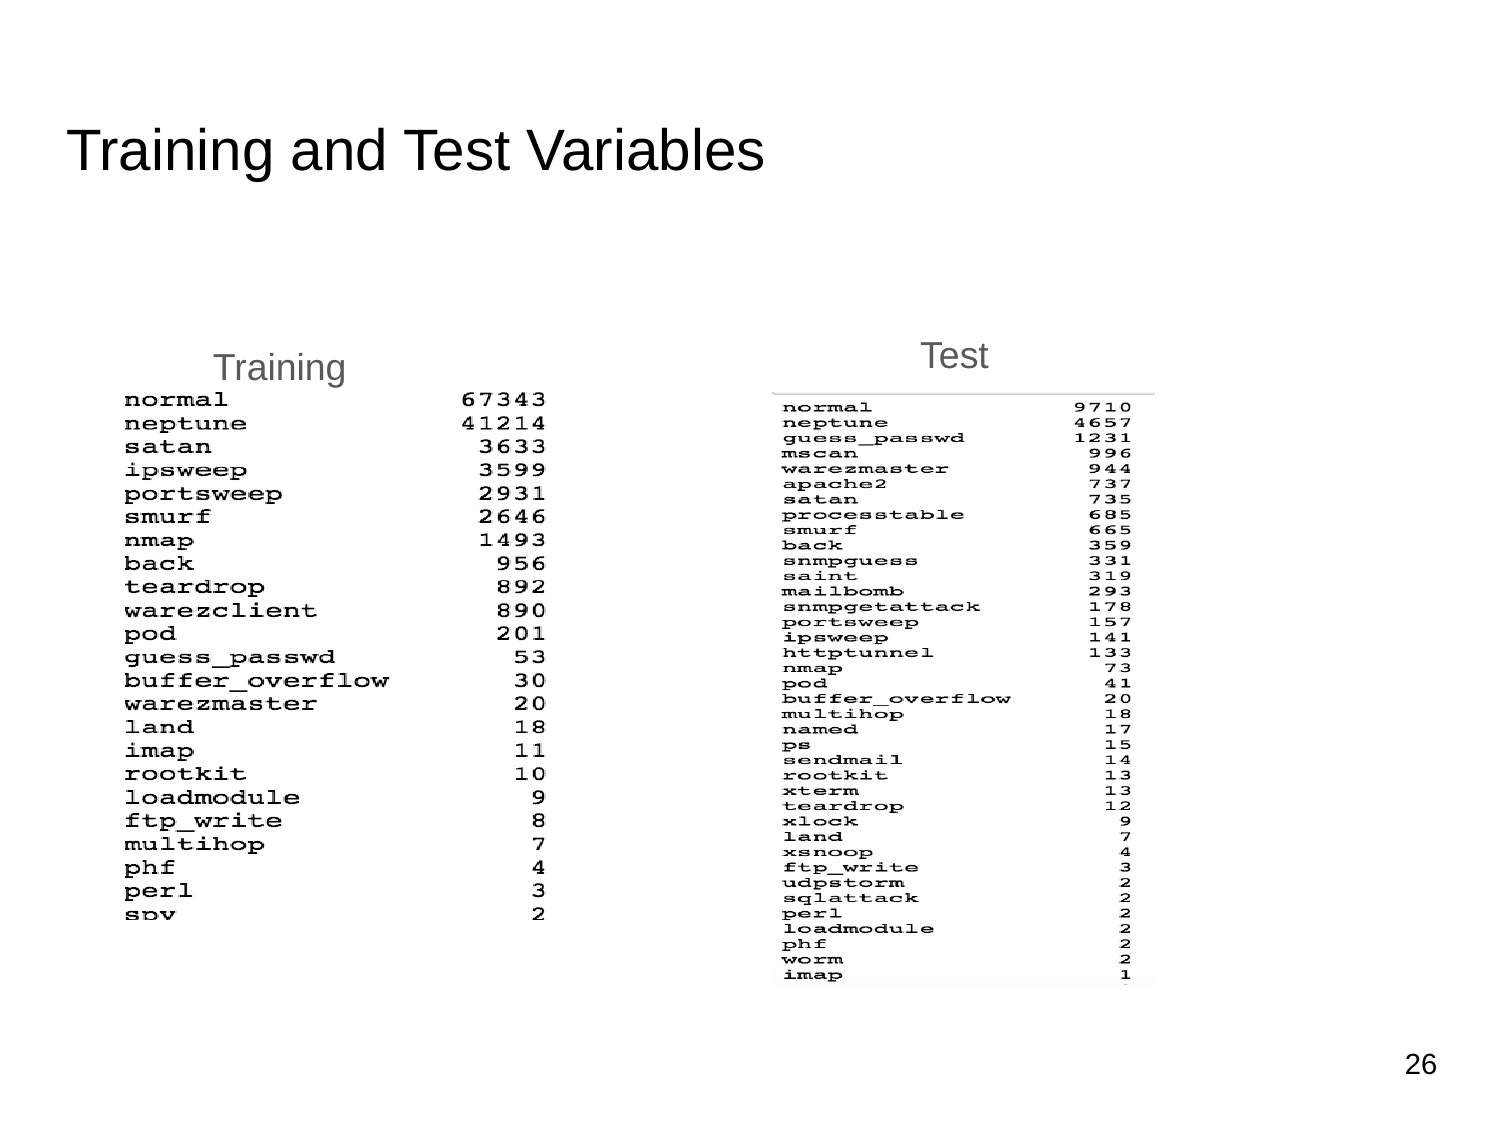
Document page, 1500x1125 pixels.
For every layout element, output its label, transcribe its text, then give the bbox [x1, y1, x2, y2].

slide_number 26 [1389, 1019, 1480, 1106]
list Test [905, 309, 1132, 391]
picture [103, 392, 580, 920]
list Training [197, 321, 425, 391]
picture [772, 392, 1155, 985]
title Training and Test Variables [51, 97, 1449, 223]
